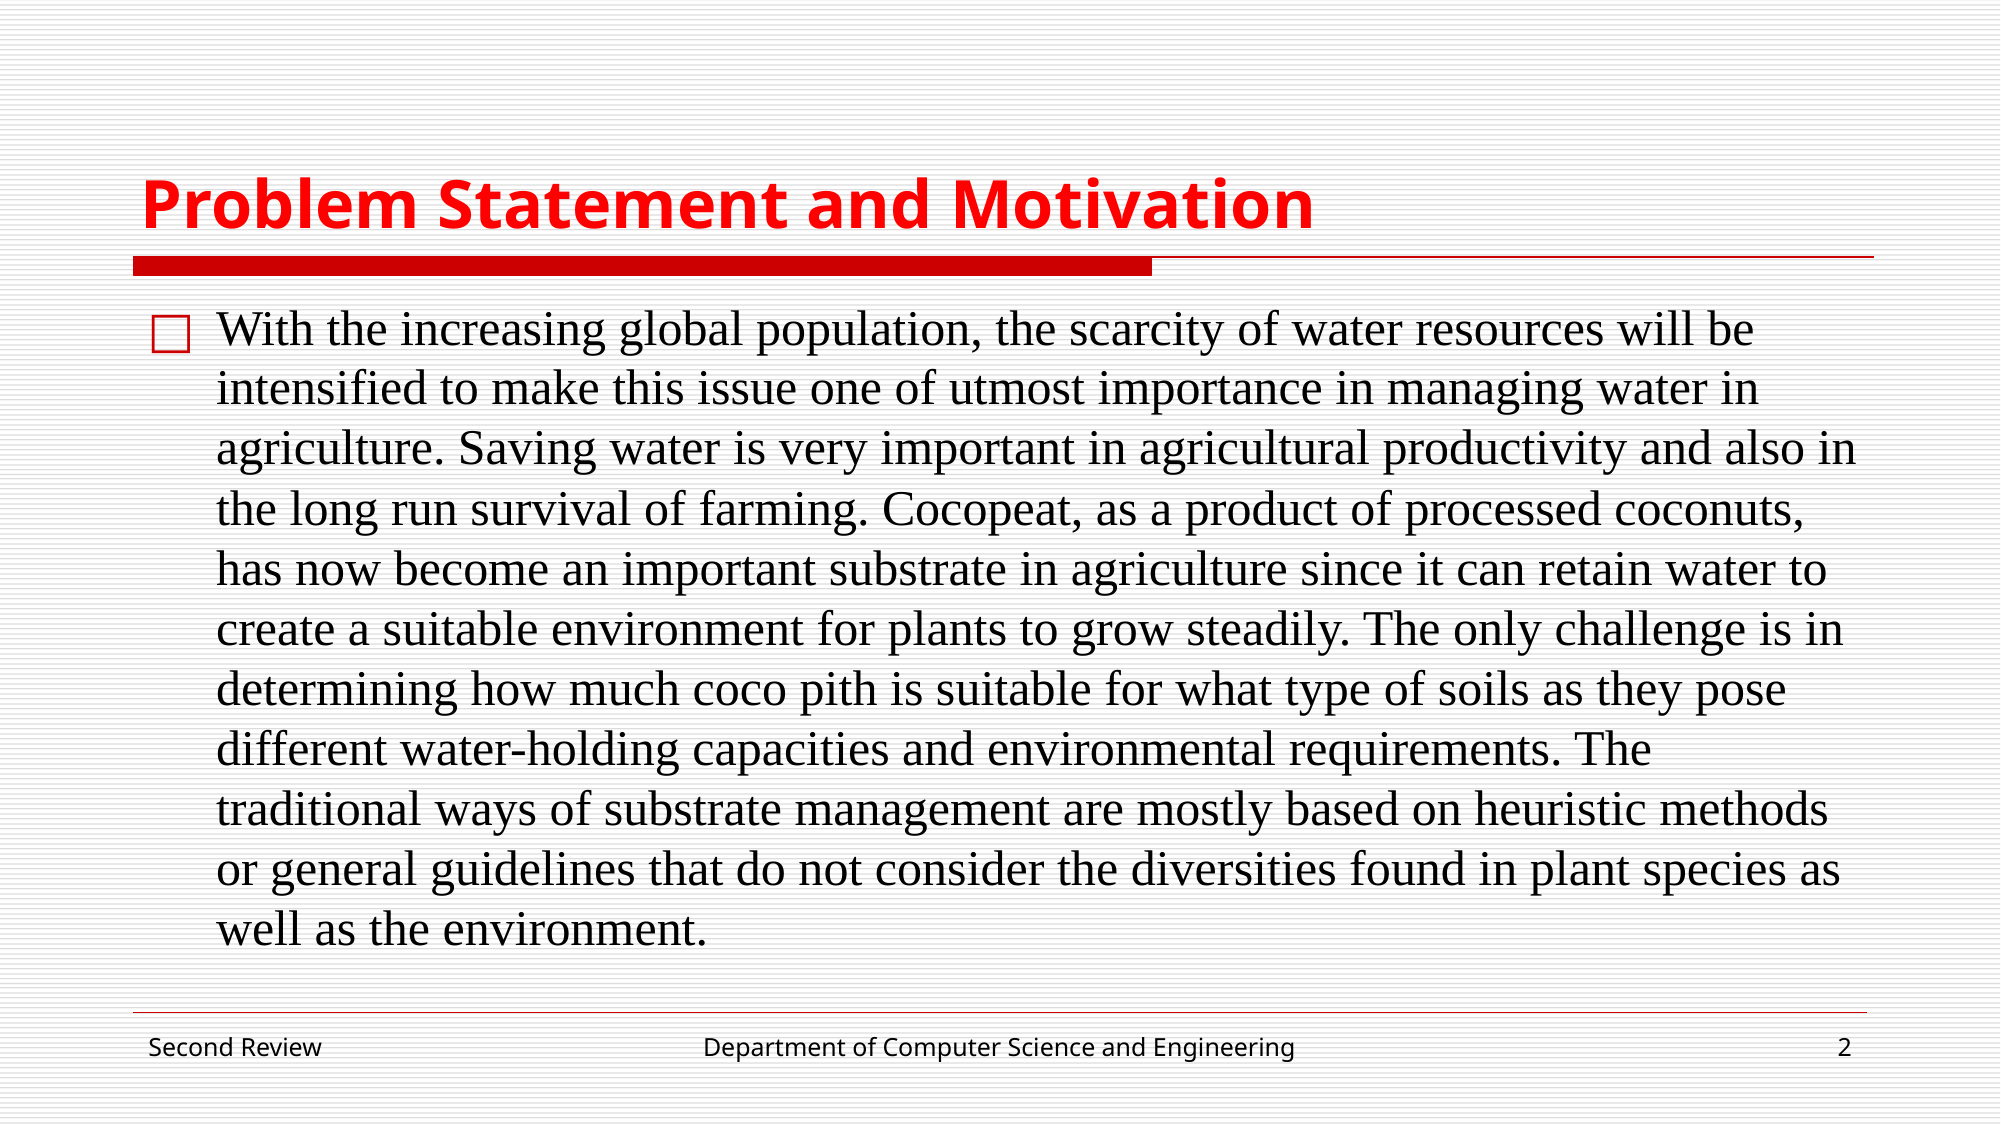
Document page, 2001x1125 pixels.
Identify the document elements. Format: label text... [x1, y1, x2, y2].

list With the increasing global population, the scarcity of water resources will be intensified to make this issue one of utmost importance in managing water in agriculture. Saving water is very important in agricultural productivity and also in the long run survival of farming. Cocopeat, as a product of processed coconuts, has now become an important substrate in agriculture since it can retain water to create a suitable environment for plants to grow steadily. The only challenge is in determining how much coco pith is suitable for what type of soils as they pose different water-holding capacities and environmental requirements. The traditional ways of substrate management are mostly based on heuristic methods or general guidelines that do not consider the diversities found in plant species as well as the environment. [123, 287, 1874, 988]
picture [0, 0, 2001, 1125]
slide_number ‹#› [1433, 1024, 1867, 1103]
title Problem Statement and Motivation [125, 50, 1876, 250]
footer Department of Computer Science and Engineering [683, 1024, 1317, 1103]
slide_number Second Review [133, 1024, 567, 1103]
